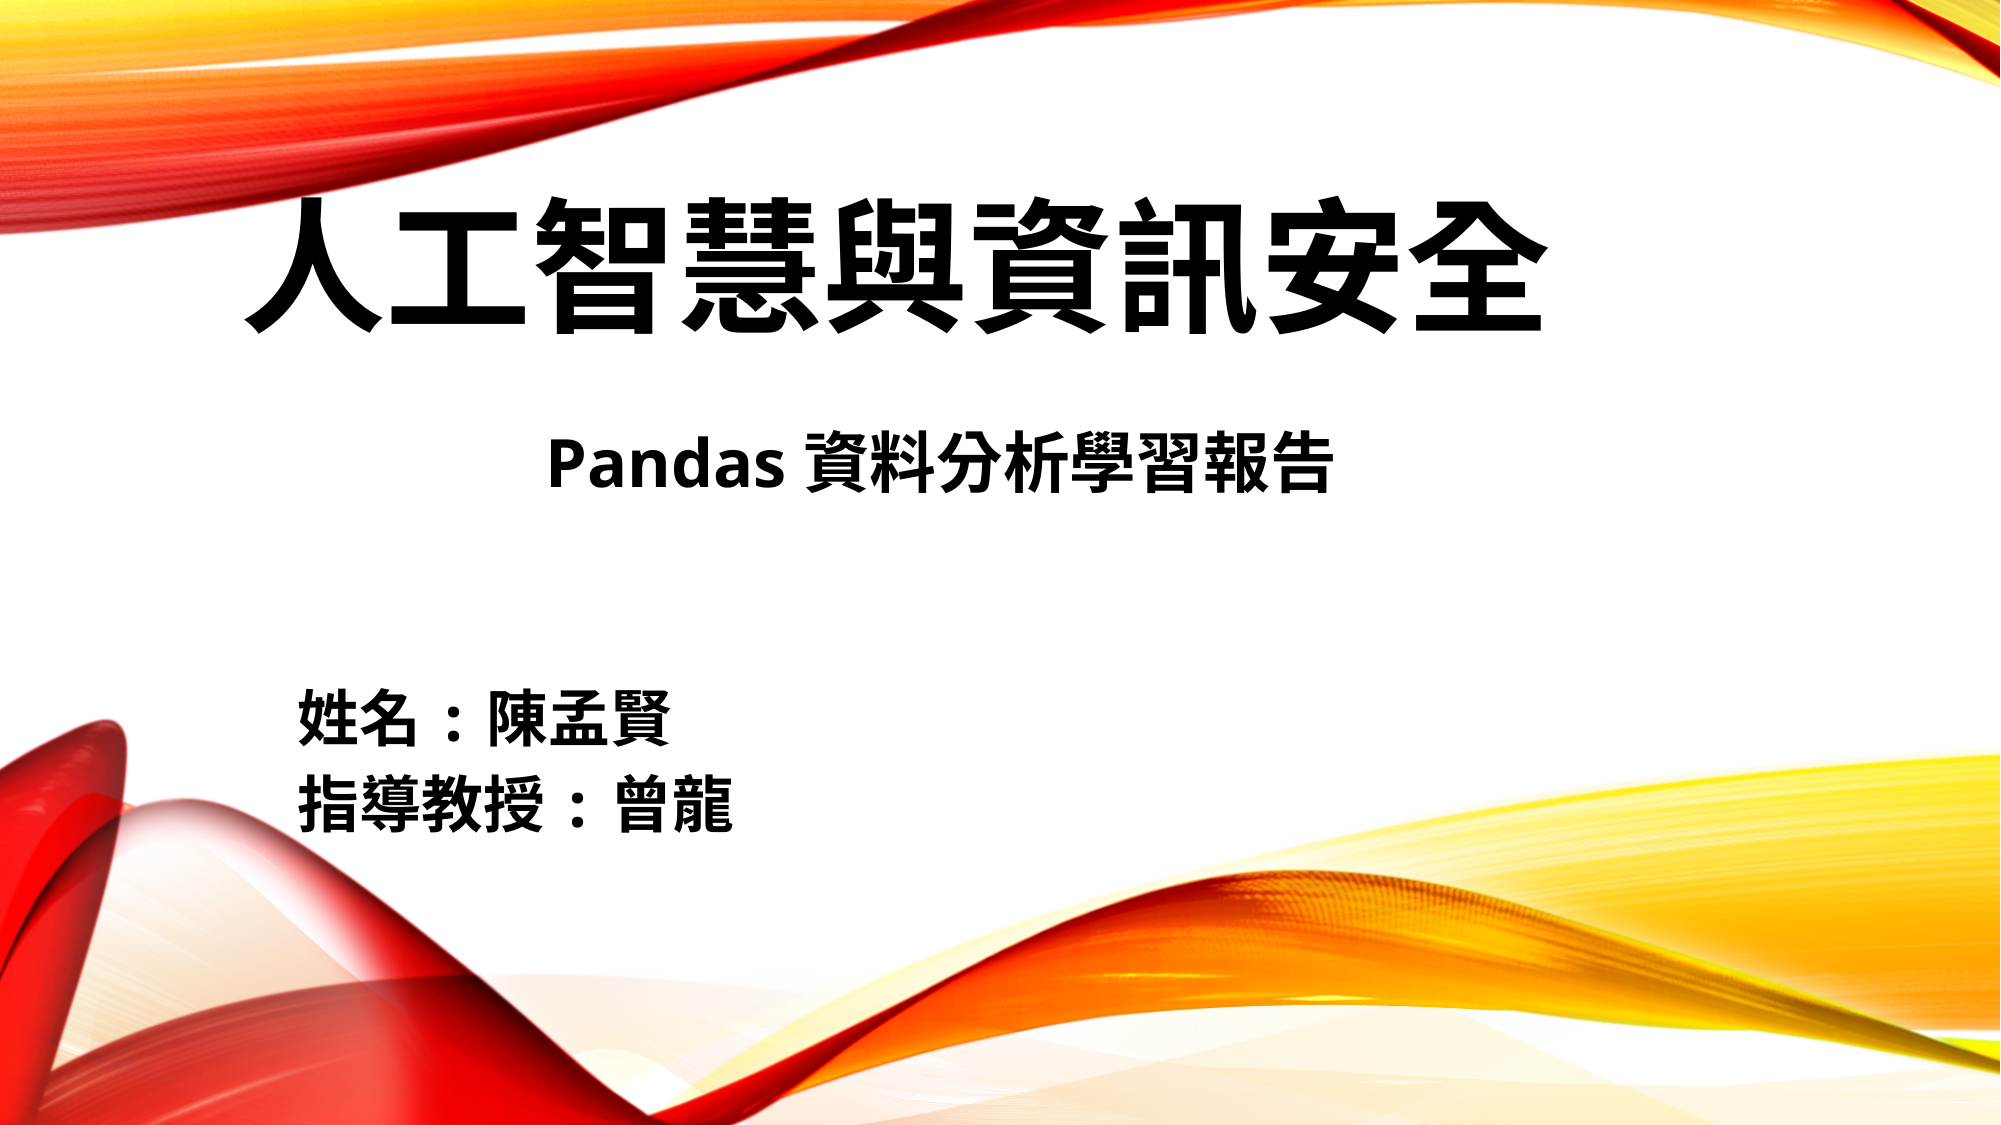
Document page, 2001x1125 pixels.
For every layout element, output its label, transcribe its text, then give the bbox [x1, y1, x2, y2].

text_box 姓名:陳孟賢 指導教授:曾龍 [282, 679, 1759, 849]
picture [0, 717, 2000, 1125]
subtitle Pandas資料分析學習報告 [146, 422, 1736, 591]
picture [0, 0, 2000, 237]
title 人工智慧與資訊安全 [225, 53, 1815, 361]
